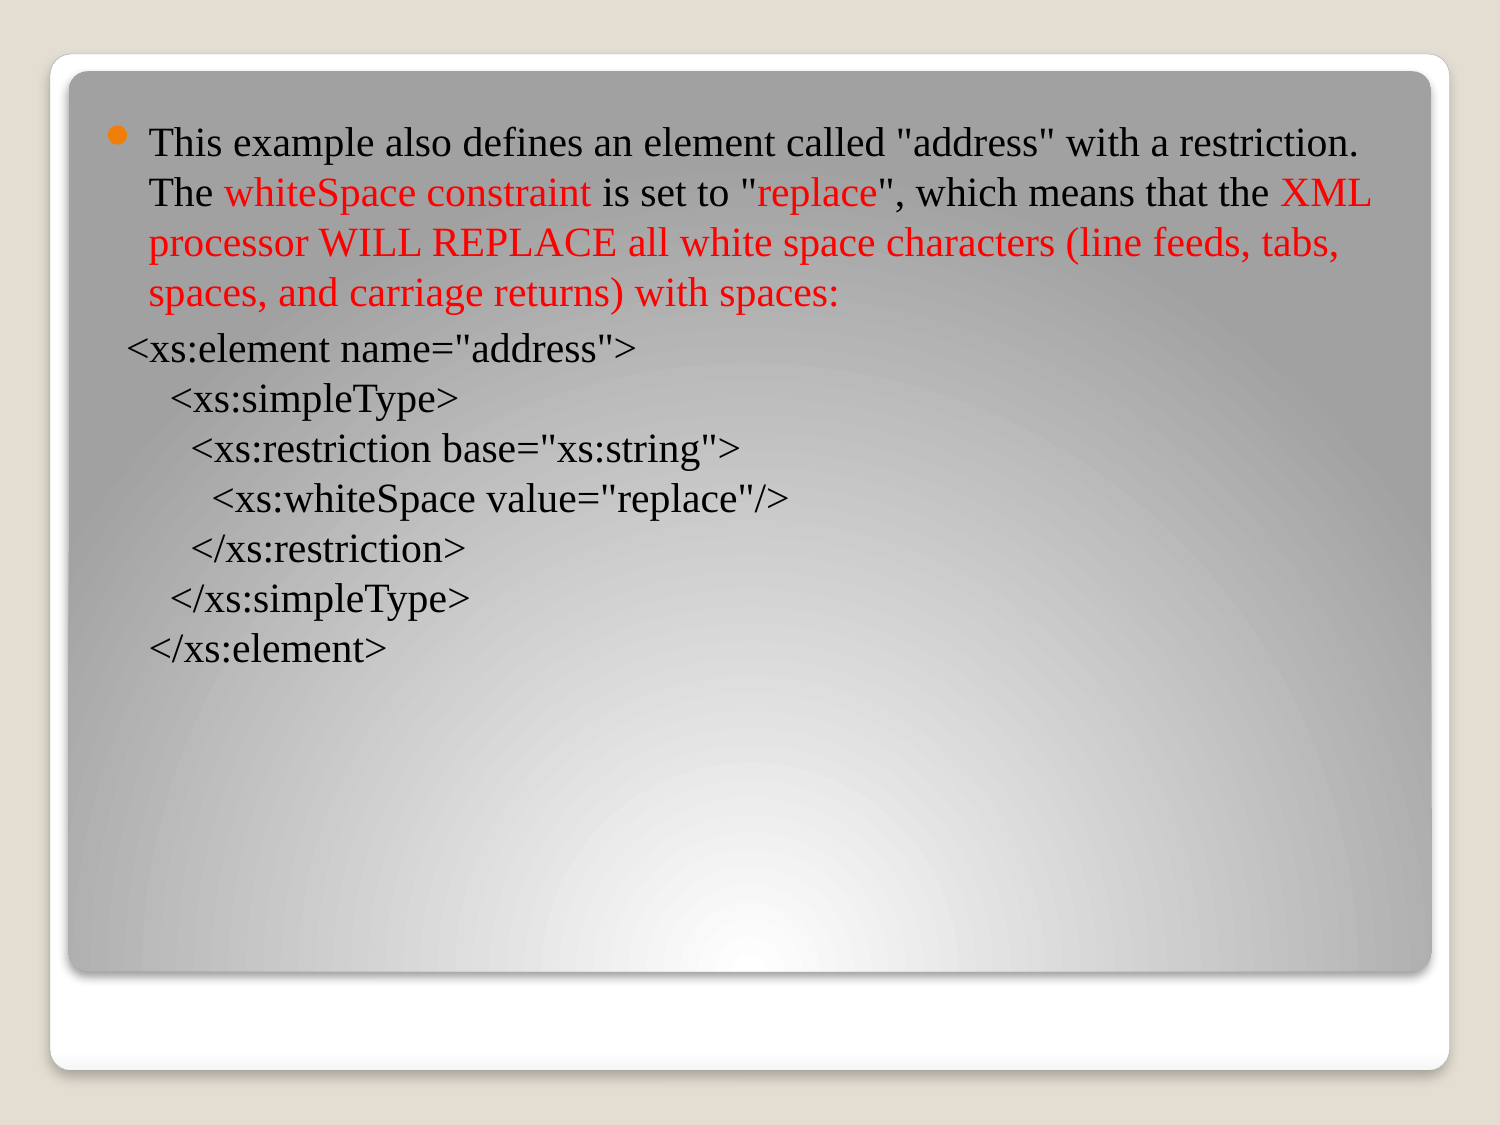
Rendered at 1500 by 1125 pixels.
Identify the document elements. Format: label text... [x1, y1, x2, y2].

list This example also defines an element called "address" with a restriction. The whiteSpace constraint is set to "replace", which means that the XML processor WILL REPLACE all white space characters (line feeds, tabs, spaces, and carriage returns) with spaces: <xs:element name="address"> <xs:simpleType> <xs:restriction base="xs:string"> <xs:whiteSpace value="replace"/> </xs:restriction> </xs:simpleType> </xs:element> [75, 99, 1425, 1005]
